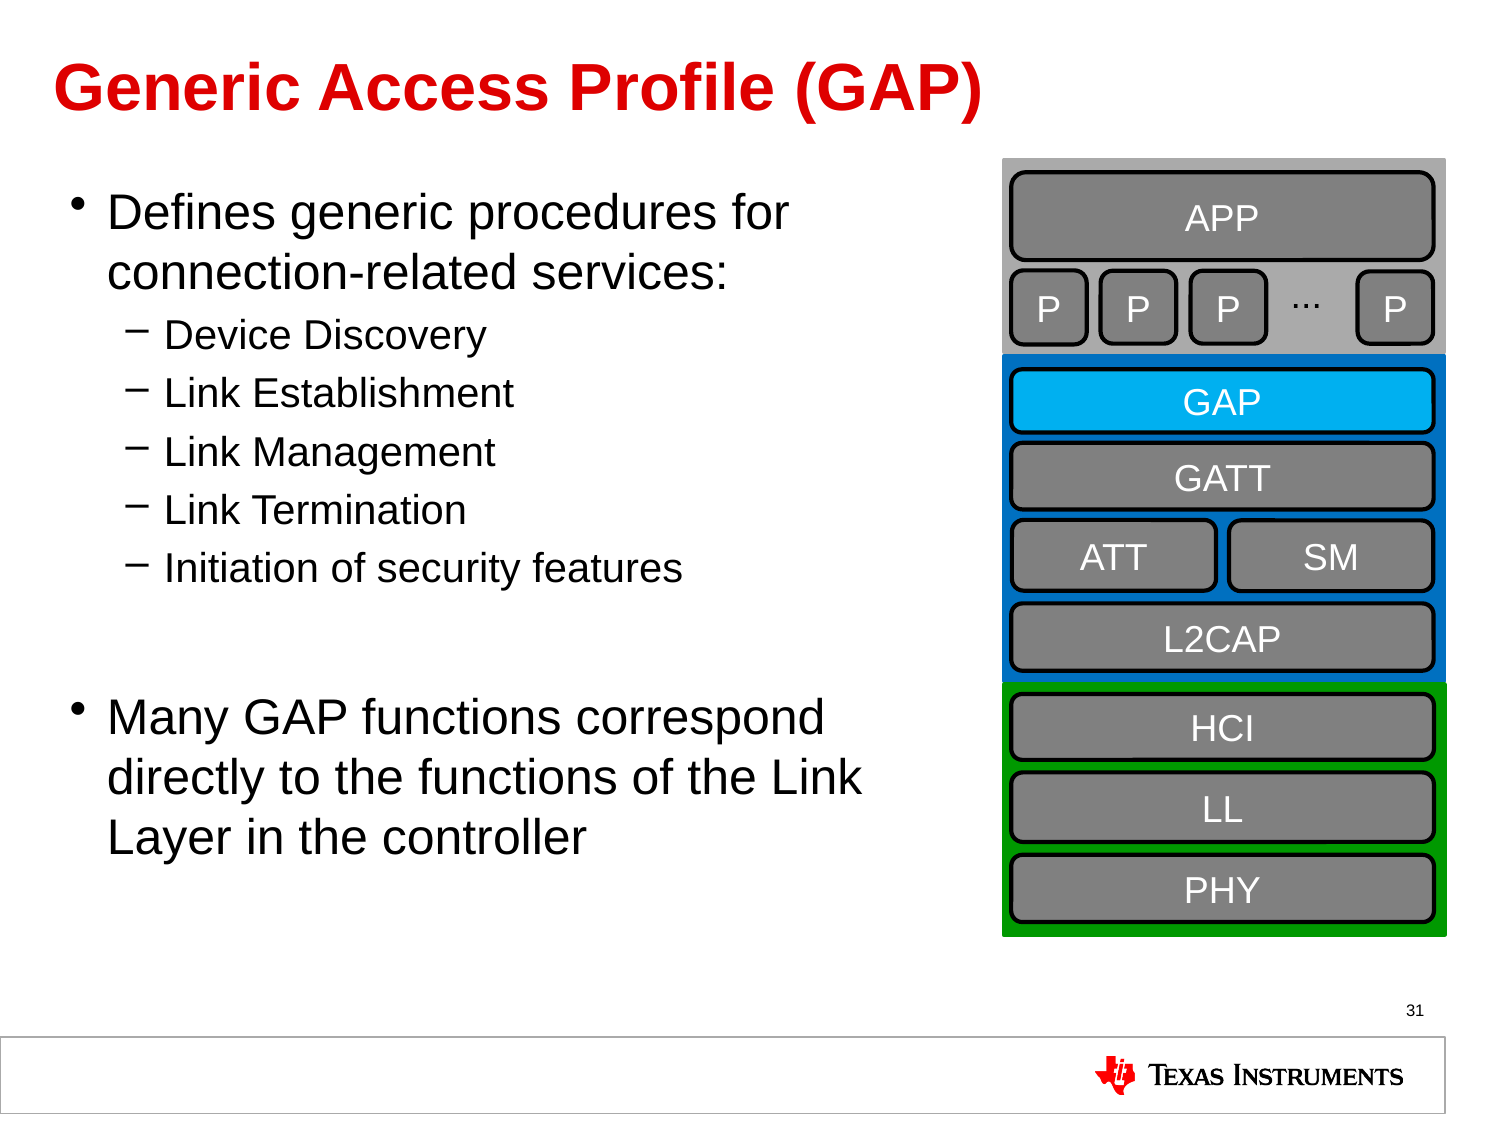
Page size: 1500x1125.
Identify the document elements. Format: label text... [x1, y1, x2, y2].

title Generic Access Profile (GAP) [37, 23, 1426, 158]
picture [1095, 1056, 1403, 1095]
slide_number 31 [1089, 992, 1440, 1027]
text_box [1003, 159, 1445, 936]
list Defines generic procedures for connection-related services: Device Discovery Link Establishment Link Management Link Termination Initiation of security features Many GAP functions correspond directly to the functions of the Link Layer in the controller [54, 171, 891, 984]
